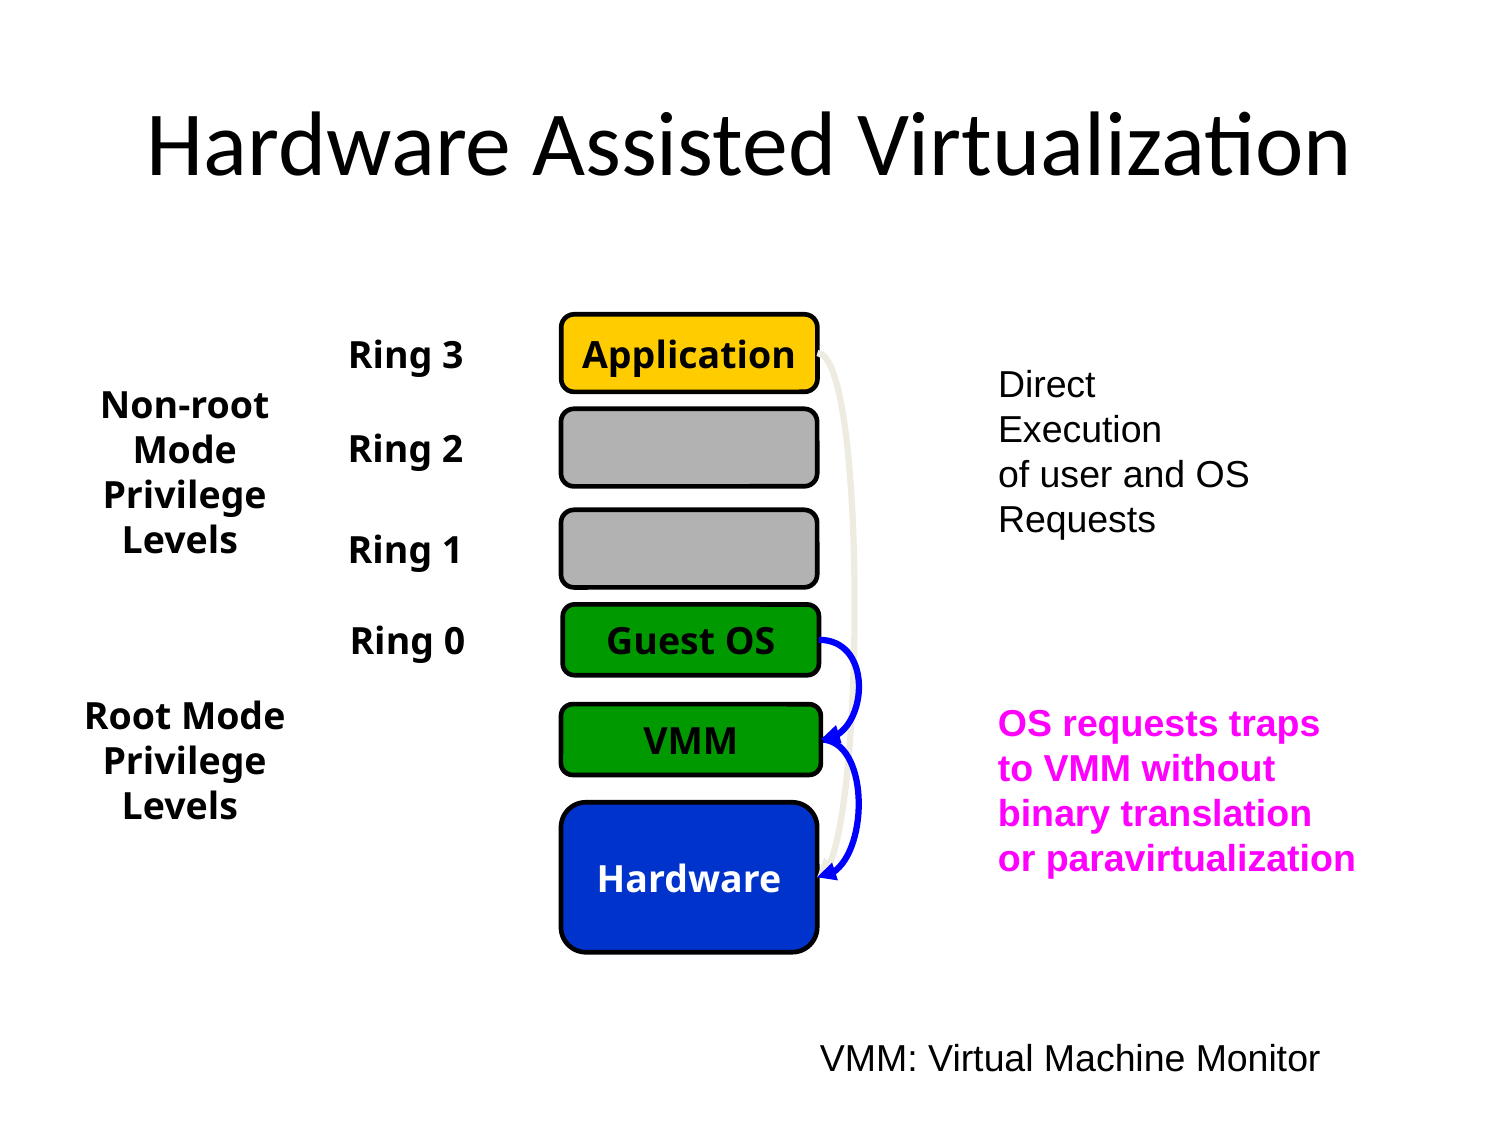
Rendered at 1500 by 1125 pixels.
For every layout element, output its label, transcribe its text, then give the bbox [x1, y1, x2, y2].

text_box [560, 509, 814, 588]
text_box VMM [560, 704, 814, 775]
text_box Ring 1 [277, 509, 534, 588]
text_box Root Mode Privilege Levels [56, 721, 313, 799]
text_box Direct Execution of user and OS Requests [983, 353, 1266, 548]
text_box OS requests traps to VMM without binary translation or paravirtualization [983, 691, 1372, 887]
text_box Ring 0 [279, 604, 536, 676]
text_box [560, 408, 814, 487]
text_box Non-root Mode Privilege Levels [56, 432, 313, 510]
text_box VMM: Virtual Machine Monitor [805, 1026, 1336, 1086]
text_box Ring 2 [277, 408, 534, 487]
text_box Ring 3 [277, 314, 535, 392]
text_box Hardware [560, 802, 818, 953]
text_box Guest OS [562, 604, 814, 676]
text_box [819, 746, 824, 878]
text_box Application [561, 314, 818, 392]
title Hardware Assisted Virtualization [74, 44, 1426, 233]
